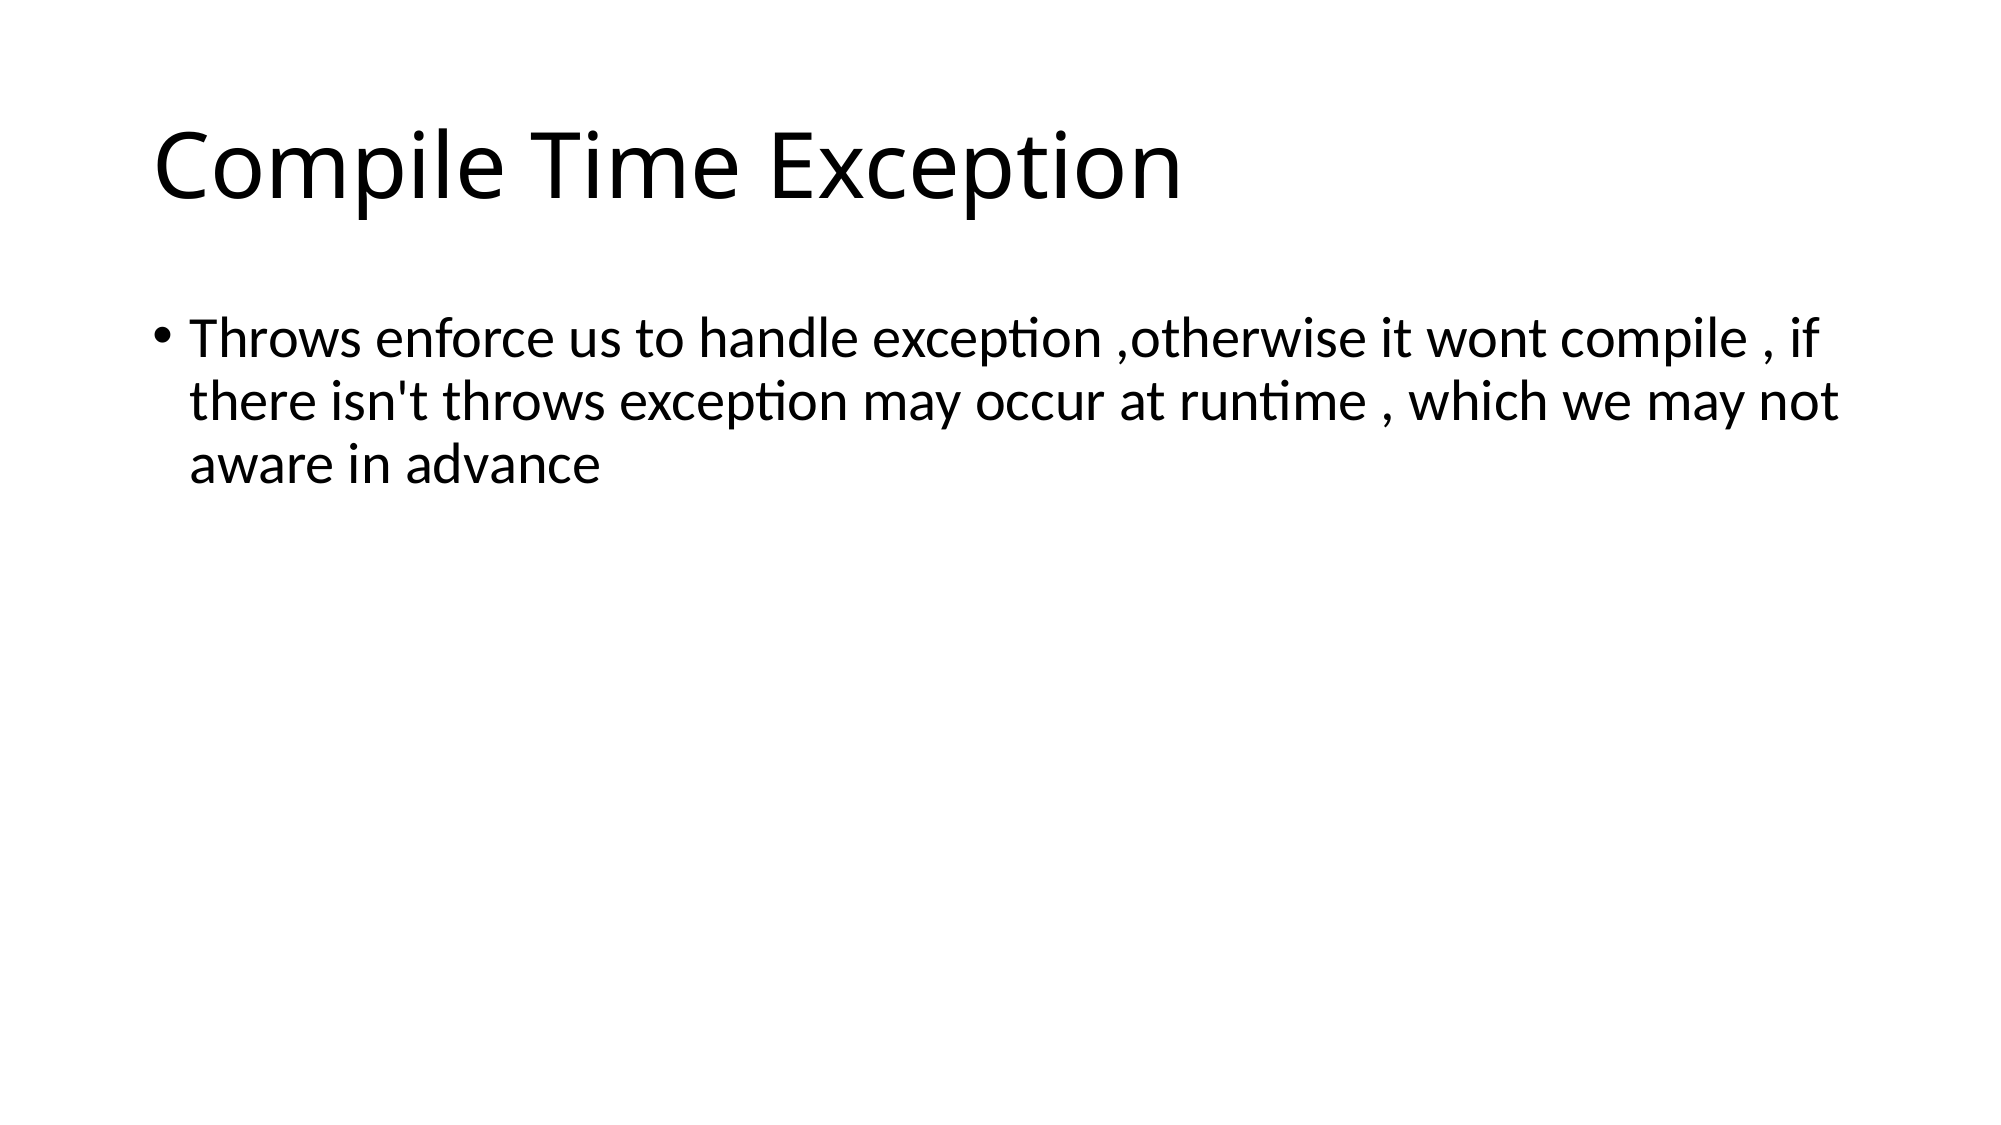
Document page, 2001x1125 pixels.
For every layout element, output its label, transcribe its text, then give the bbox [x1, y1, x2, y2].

list Throws enforce us to handle exception ,otherwise it wont compile , if there isn't throws exception may occur at runtime , which we may not aware in advance [137, 299, 1863, 1014]
title Compile Time Exception [137, 59, 1863, 278]
